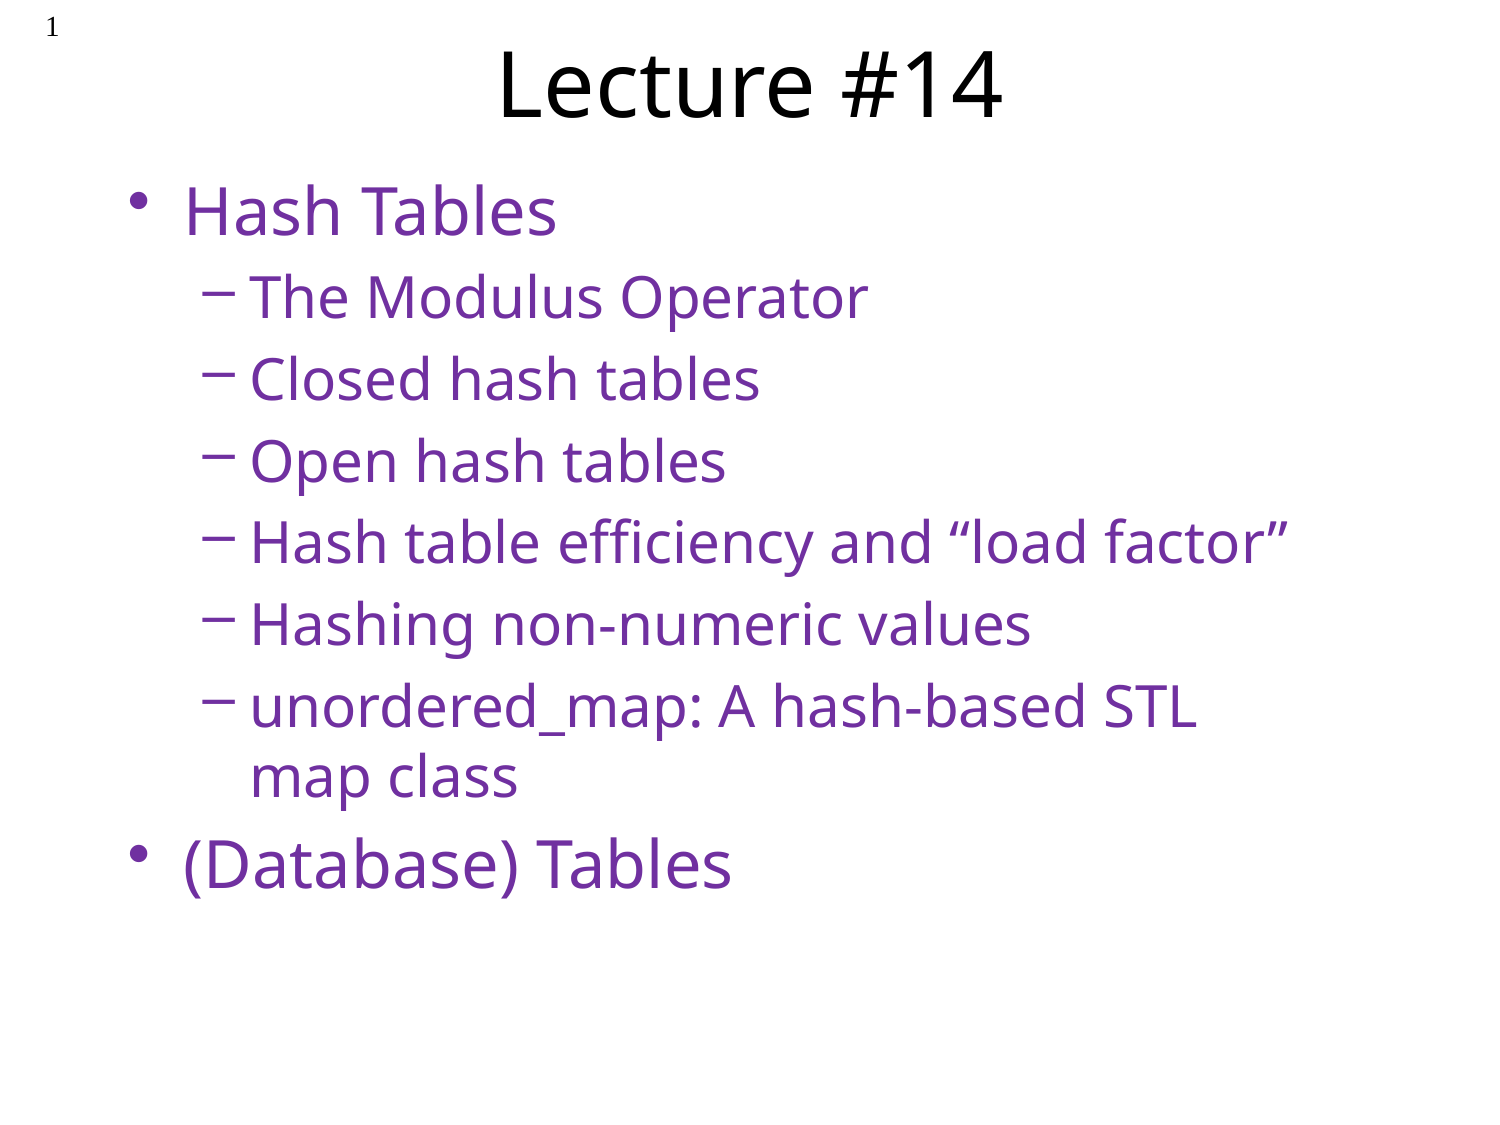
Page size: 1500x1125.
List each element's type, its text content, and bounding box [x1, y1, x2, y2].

slide_number 1 [0, 0, 76, 76]
list Hash Tables The Modulus Operator Closed hash tables Open hash tables Hash table efficiency and “load factor” Hashing non-numeric values unordered_map: A hash-based STL map class (Database) Tables [112, 161, 1340, 762]
title Lecture #14 [112, 0, 1388, 175]
